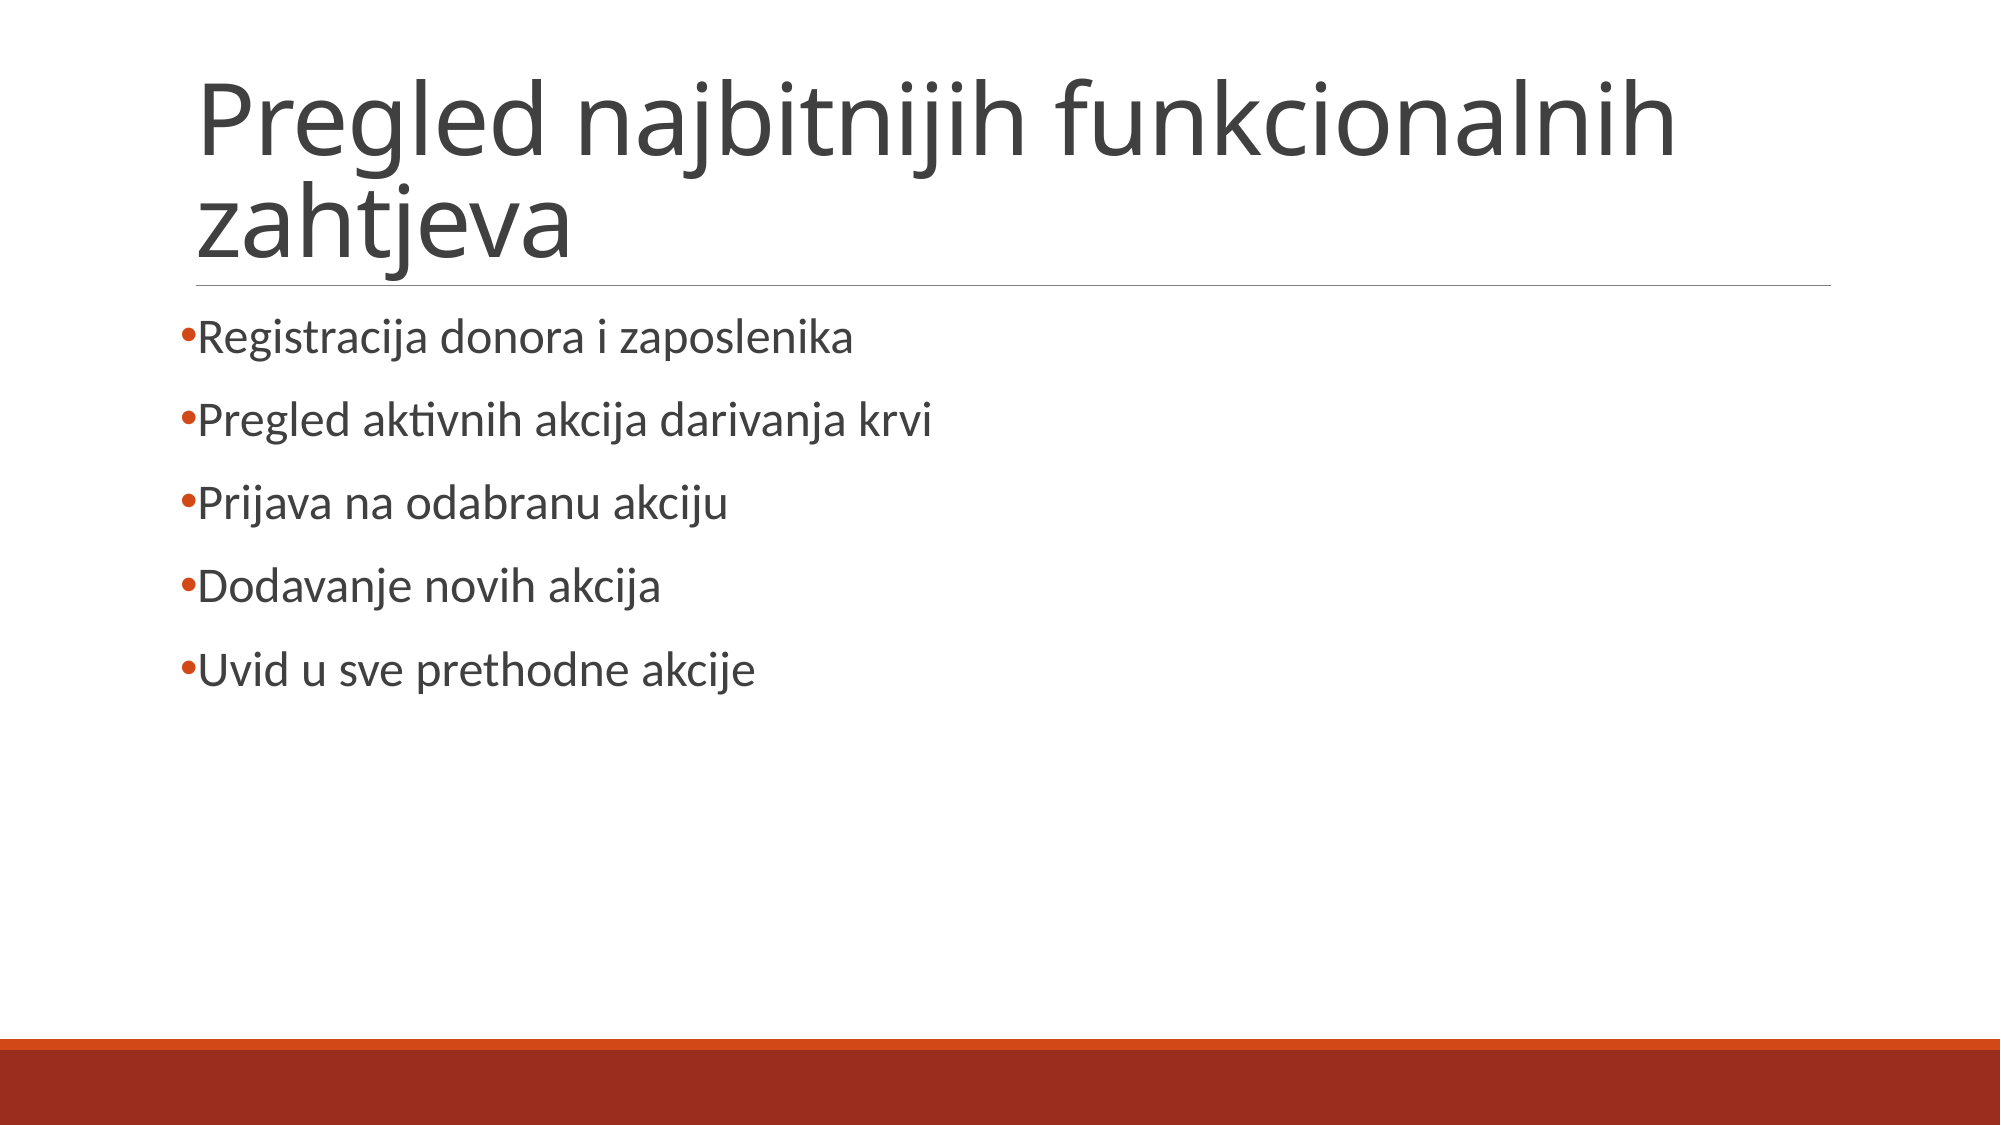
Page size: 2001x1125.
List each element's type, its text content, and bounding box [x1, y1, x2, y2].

title Pregled najbitnijih funkcionalnih zahtjeva [180, 47, 1830, 285]
list Registracija donora i zaposlenika Pregled aktivnih akcija darivanja krvi Prijava na odabranu akciju Dodavanje novih akcija Uvid u sve prethodne akcije [180, 302, 1830, 963]
